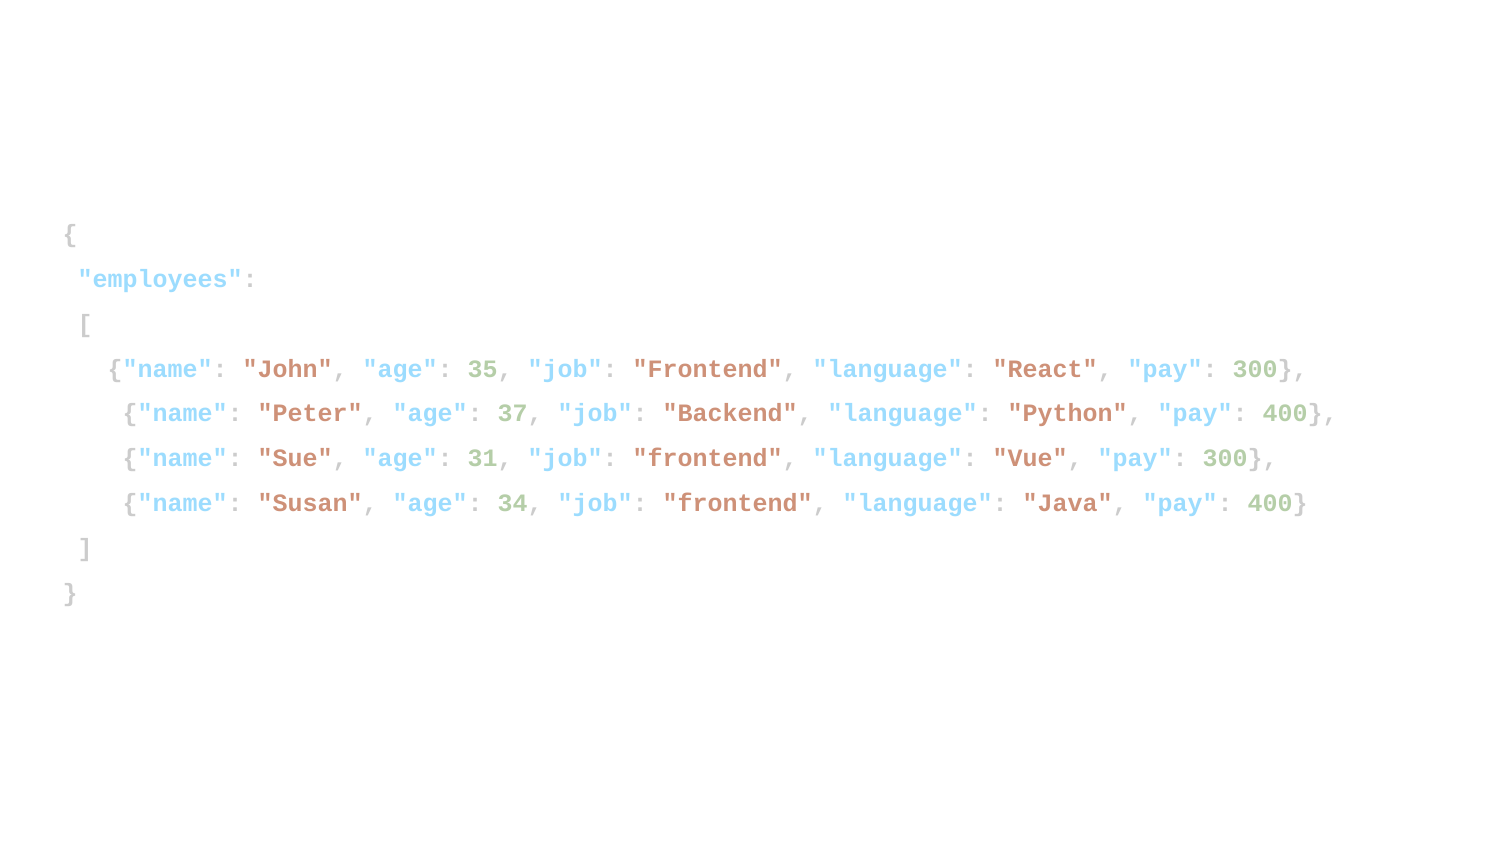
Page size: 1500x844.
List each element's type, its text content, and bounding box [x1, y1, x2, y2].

text_box { "employees": [ {"name": "John", "age": 35, "job": "Frontend", "language": "React", "pay": 300}, {"name": "Peter", "age": 37, "job": "Backend", "language": "Python", "pay": 400}, {"name": "Sue", "age": 31, "job": "frontend", "language": "Vue", "pay": 300}, {"name": "Susan", "age": 34, "job": "frontend", "language": "Java", "pay": 400} ] } [47, 187, 1451, 622]
